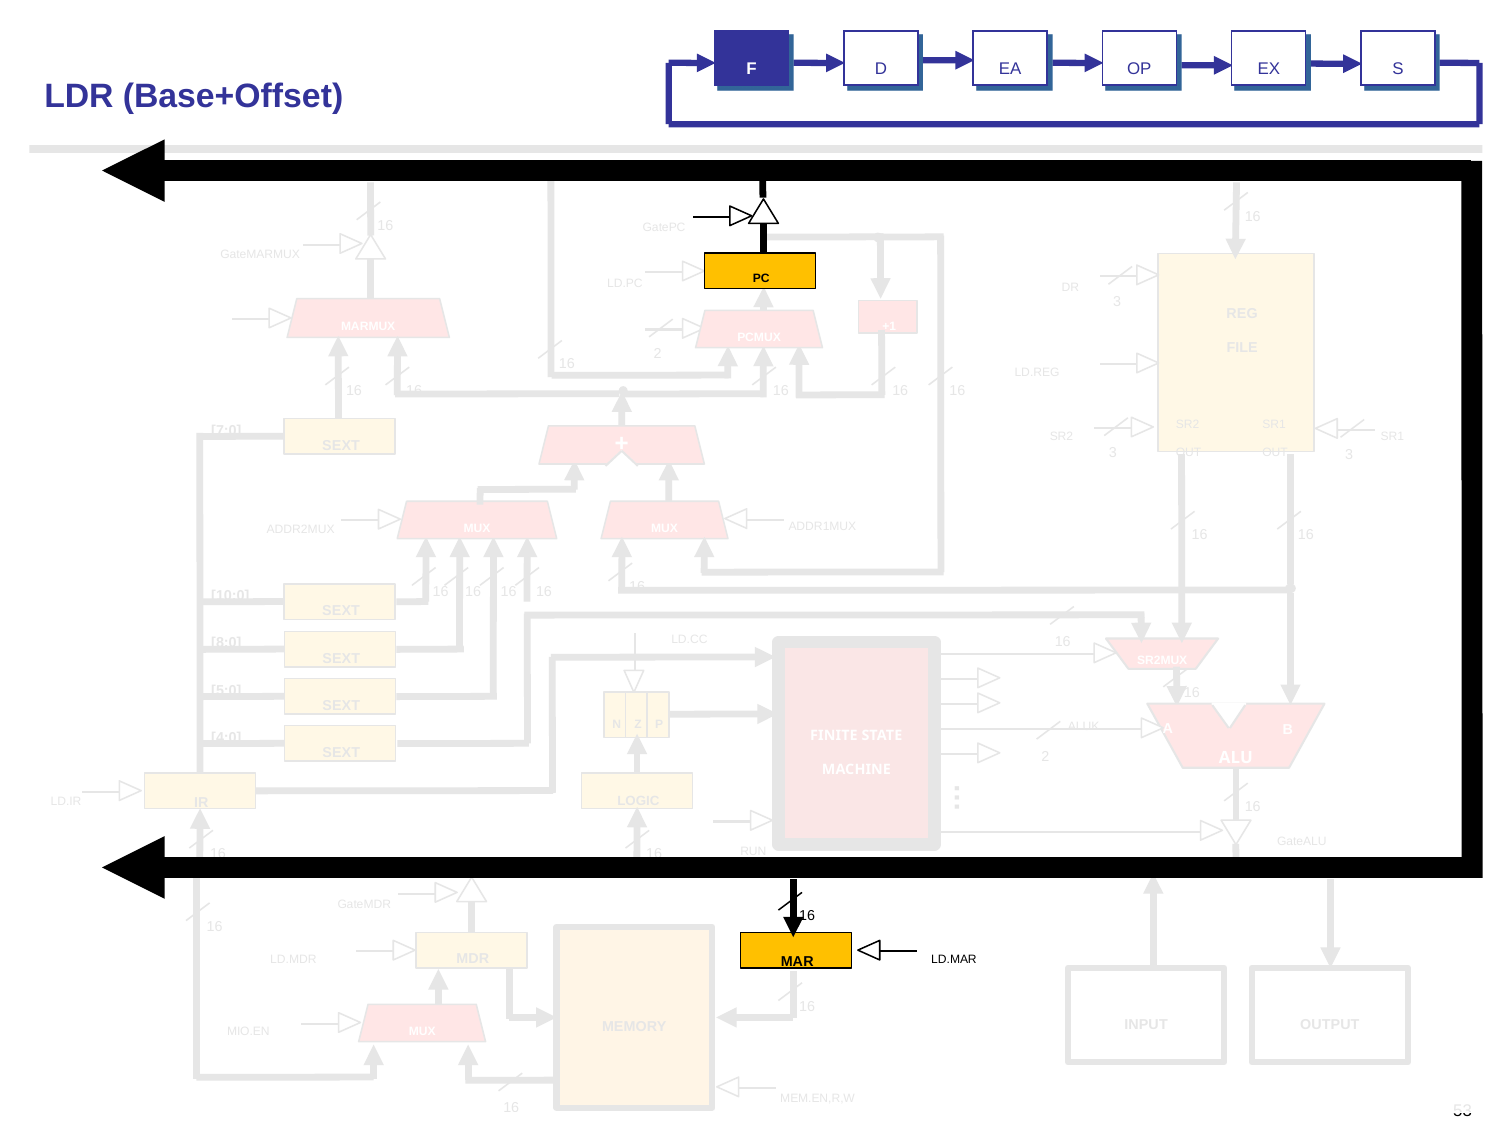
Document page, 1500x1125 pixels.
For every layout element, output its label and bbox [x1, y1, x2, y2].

text_box [10, 0, 1488, 1125]
